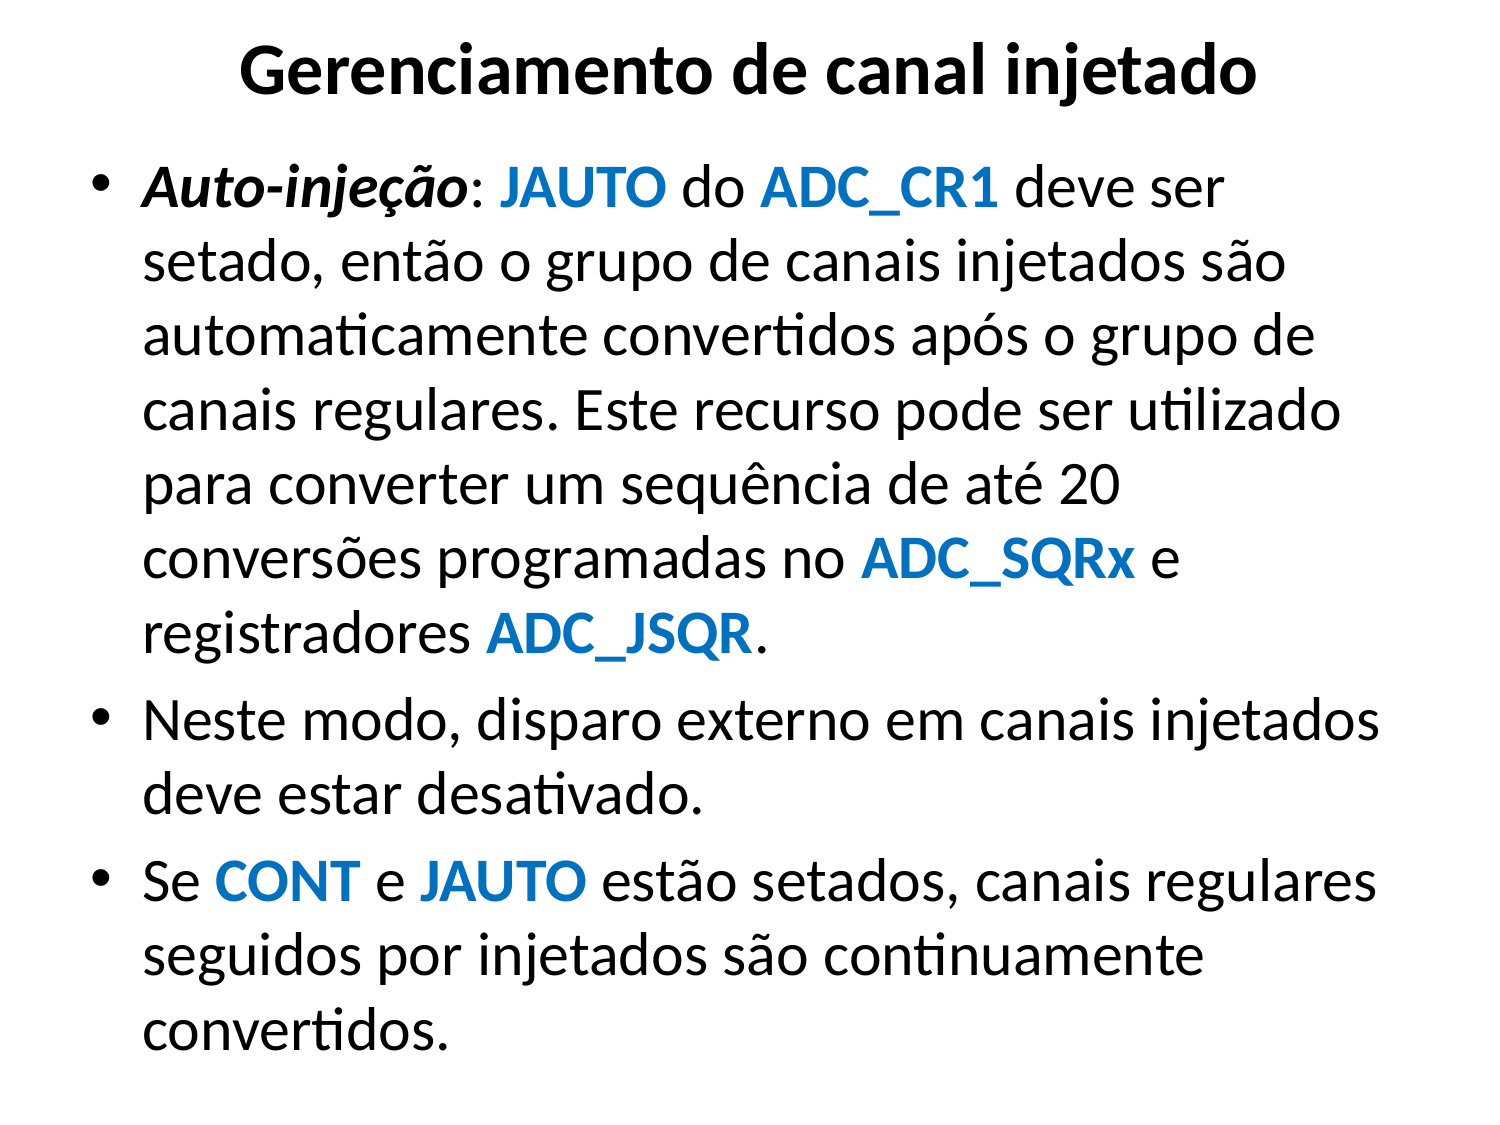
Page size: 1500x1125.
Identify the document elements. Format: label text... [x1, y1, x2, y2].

title Gerenciamento de canal injetado [75, 12, 1425, 118]
list Auto-injeção: JAUTO do ADC_CR1 deve ser setado, então o grupo de canais injetados são automaticamente convertidos após o grupo de canais regulares. Este recurso pode ser utilizado para converter um sequência de até 20 conversões programadas no ADC_SQRx e registradores ADC_JSQR. Neste modo, disparo externo em canais injetados deve estar desativado. Se CONT e JAUTO estão setados, canais regulares seguidos por injetados são continuamente convertidos. [75, 137, 1425, 1075]
